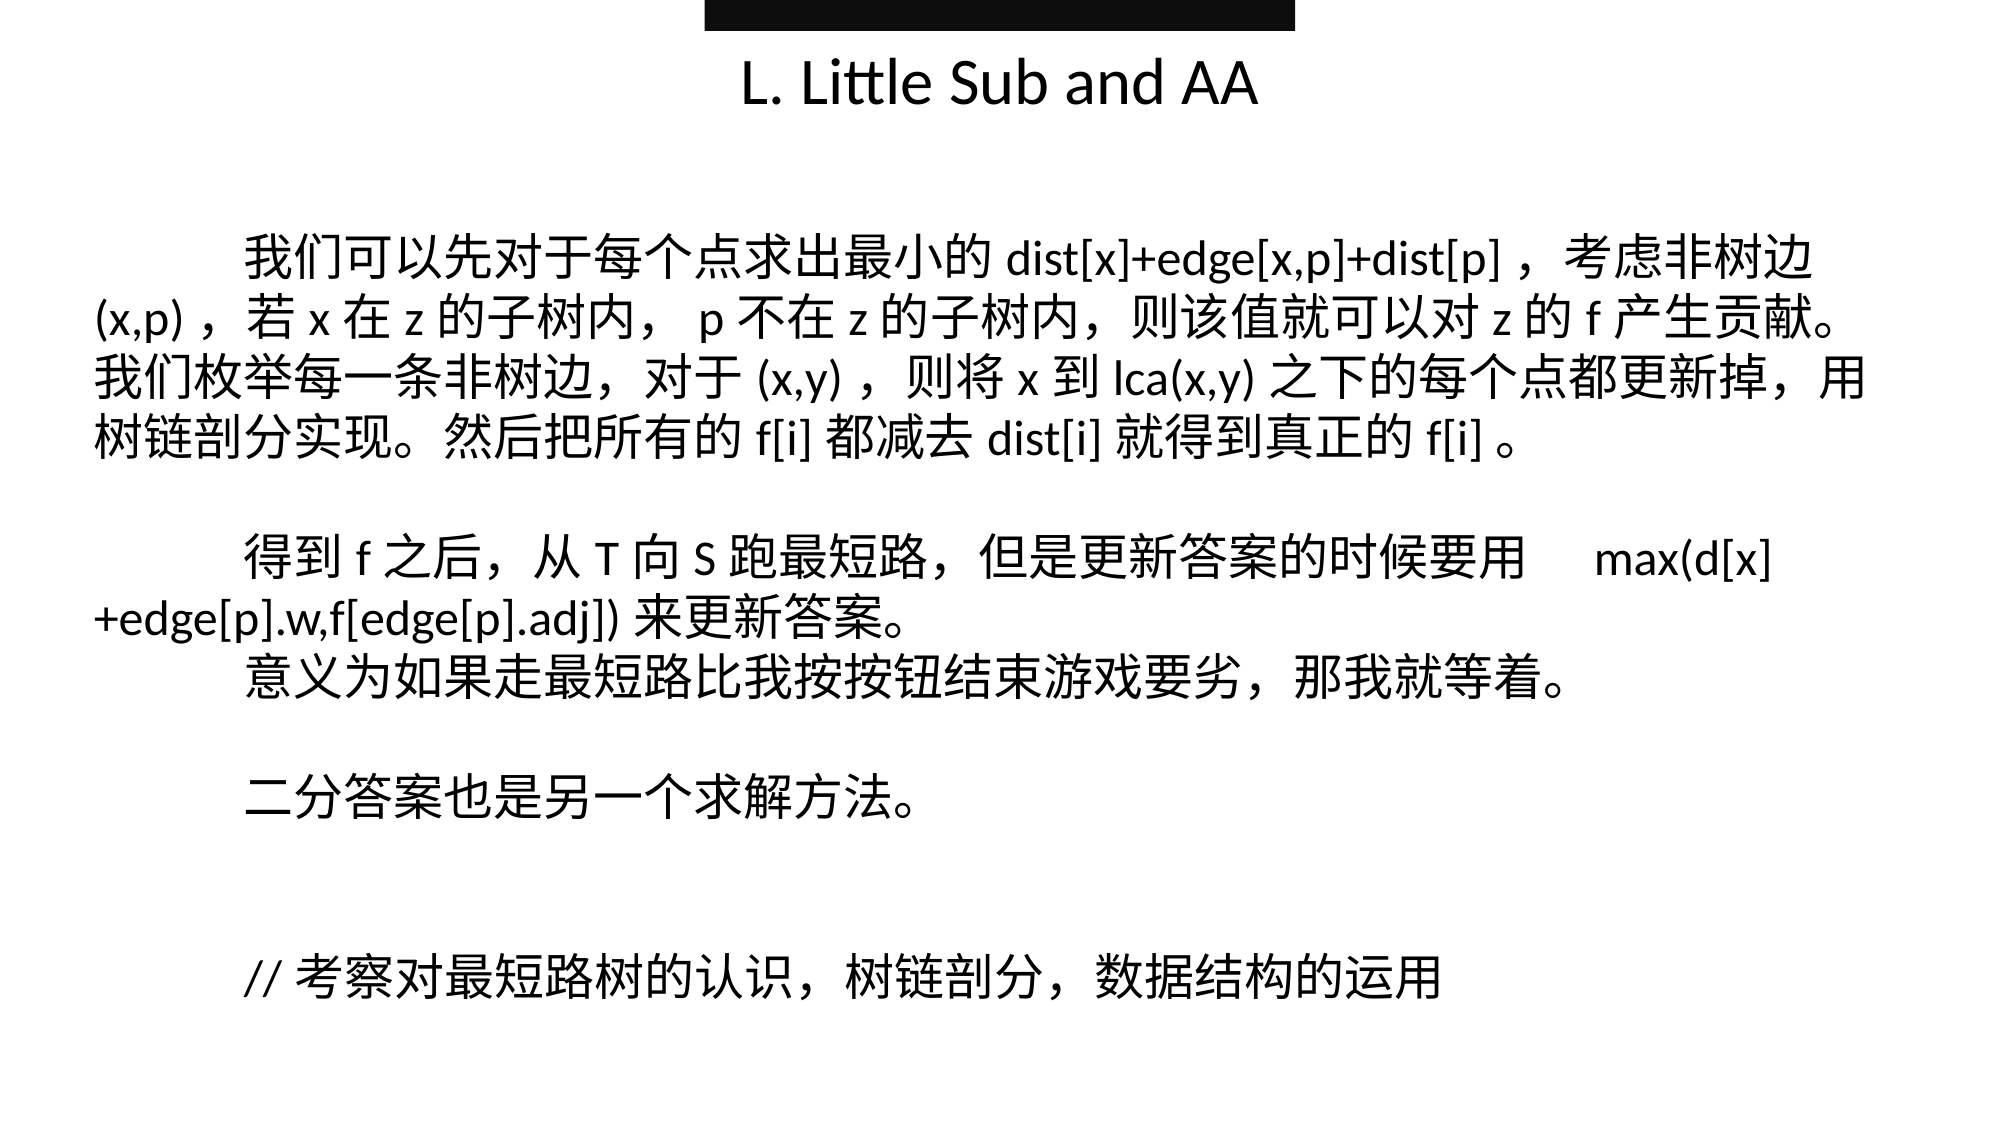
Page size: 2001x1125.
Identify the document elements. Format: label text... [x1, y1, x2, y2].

text_box [704, 0, 1296, 32]
text_box L. Little Sub and AA [650, 30, 1274, 126]
text_box 我们可以先对于每个点求出最小的dist[x]+edge[x,p]+dist[p]，考虑非树边(x,p)，若x在z的子树内，p不在z的子树内，则该值就可以对z的f产生贡献。我们枚举每一条非树边，对于(x,y)，则将x到lca(x,y)之下的每个点都更新掉，用树链剖分实现。然后把所有的f[i]都减去dist[i]就得到真正的f[i]。 得到f之后，从T向S跑最短路，但是更新答案的时候要用 max(d[x]+edge[p].w,f[edge[p].adj])来更新答案。 意义为如果走最短路比我按按钮结束游戏要劣，那我就等着。 二分答案也是另一个求解方法。 //考察对最短路树的认识，树链剖分，数据结构的运用 [79, 157, 1921, 1013]
